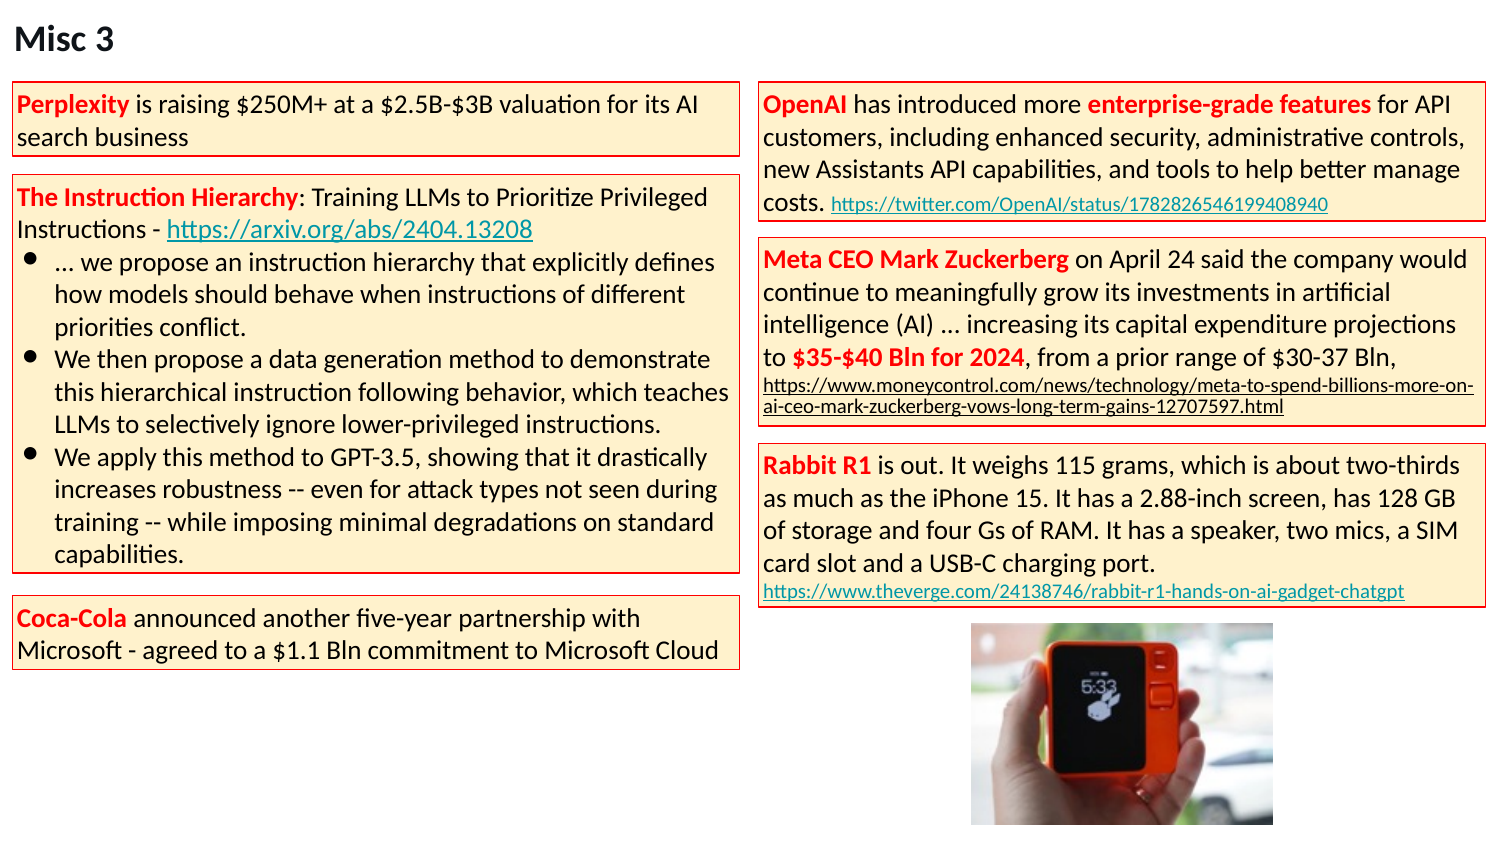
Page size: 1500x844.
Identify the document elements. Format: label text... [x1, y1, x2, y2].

text_box The Instruction Hierarchy: Training LLMs to Prioritize Privileged Instructions - https://arxiv.org/abs/2404.13208 ... we propose an instruction hierarchy that explicitly defines how models should behave when instructions of different priorities conflict. We then propose a data generation method to demonstrate this hierarchical instruction following behavior, which teaches LLMs to selectively ignore lower-privileged instructions. We apply this method to GPT-3.5, showing that it drastically increases robustness -- even for attack types not seen during training -- while imposing minimal degradations on standard capabilities. [12, 174, 740, 574]
text_box Perplexity is raising $250M+ at a $2.5B-$3B valuation for its AI search business [12, 81, 740, 156]
text_box Coca-Cola announced another five-year partnership with Microsoft - agreed to a $1.1 Bln commitment to Microsoft Cloud [12, 595, 740, 670]
text_box Meta CEO Mark Zuckerberg on April 24 said the company would continue to meaningfully grow its investments in artificial intelligence (AI) ... increasing its capital expenditure projections to $35-$40 Bln for 2024, from a prior range of $30-37 Bln, https://www.moneycontrol.com/news/technology/meta-to-spend-billions-more-on-ai-ceo-mark-zuckerberg-vows-long-term-gains-12707597.html [758, 237, 1486, 427]
text_box Rabbit R1 is out. It weighs 115 grams, which is about two-thirds as much as the iPhone 15. It has a 2.88-inch screen, has 128 GB of storage and four Gs of RAM. It has a speaker, two mics, a SIM card slot and a USB-C charging port. https://www.theverge.com/24138746/rabbit-r1-hands-on-ai-gadget-chatgpt [758, 443, 1486, 608]
picture [971, 623, 1274, 825]
text_box OpenAI has introduced more enterprise-grade features for API customers, including enhanced security, administrative controls, new Assistants API capabilities, and tools to help better manage costs. https://twitter.com/OpenAI/status/1782826546199408940 [758, 81, 1486, 221]
text_box Misc 3 [12, 12, 472, 61]
